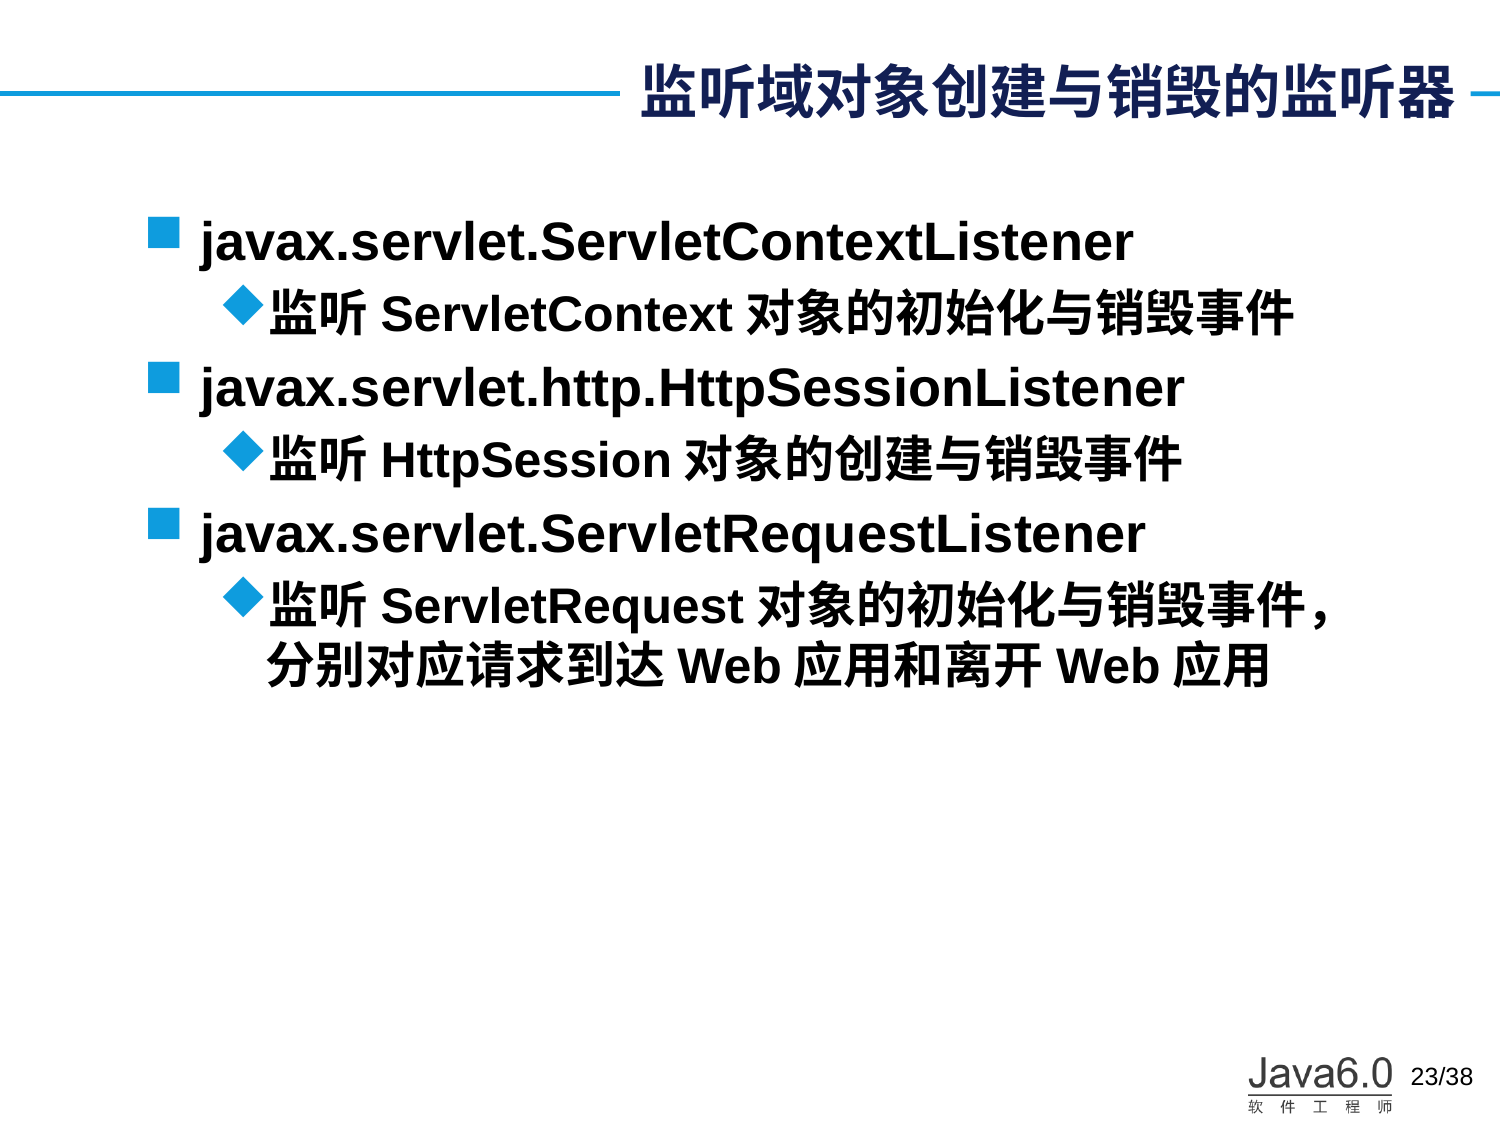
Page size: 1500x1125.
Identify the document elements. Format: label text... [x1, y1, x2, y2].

title 监听域对象创建与销毁的监听器 [620, 11, 1471, 168]
slide_number 23/38 [1138, 1053, 1489, 1114]
list javax.servlet.ServletContextListener 监听ServletContext对象的初始化与销毁事件 javax.servlet.http.HttpSessionListener 监听HttpSession对象的创建与销毁事件 javax.servlet.ServletRequestListener 监听ServletRequest对象的初始化与销毁事件，分别对应请求到达Web应用和离开Web应用 [128, 199, 1383, 1043]
